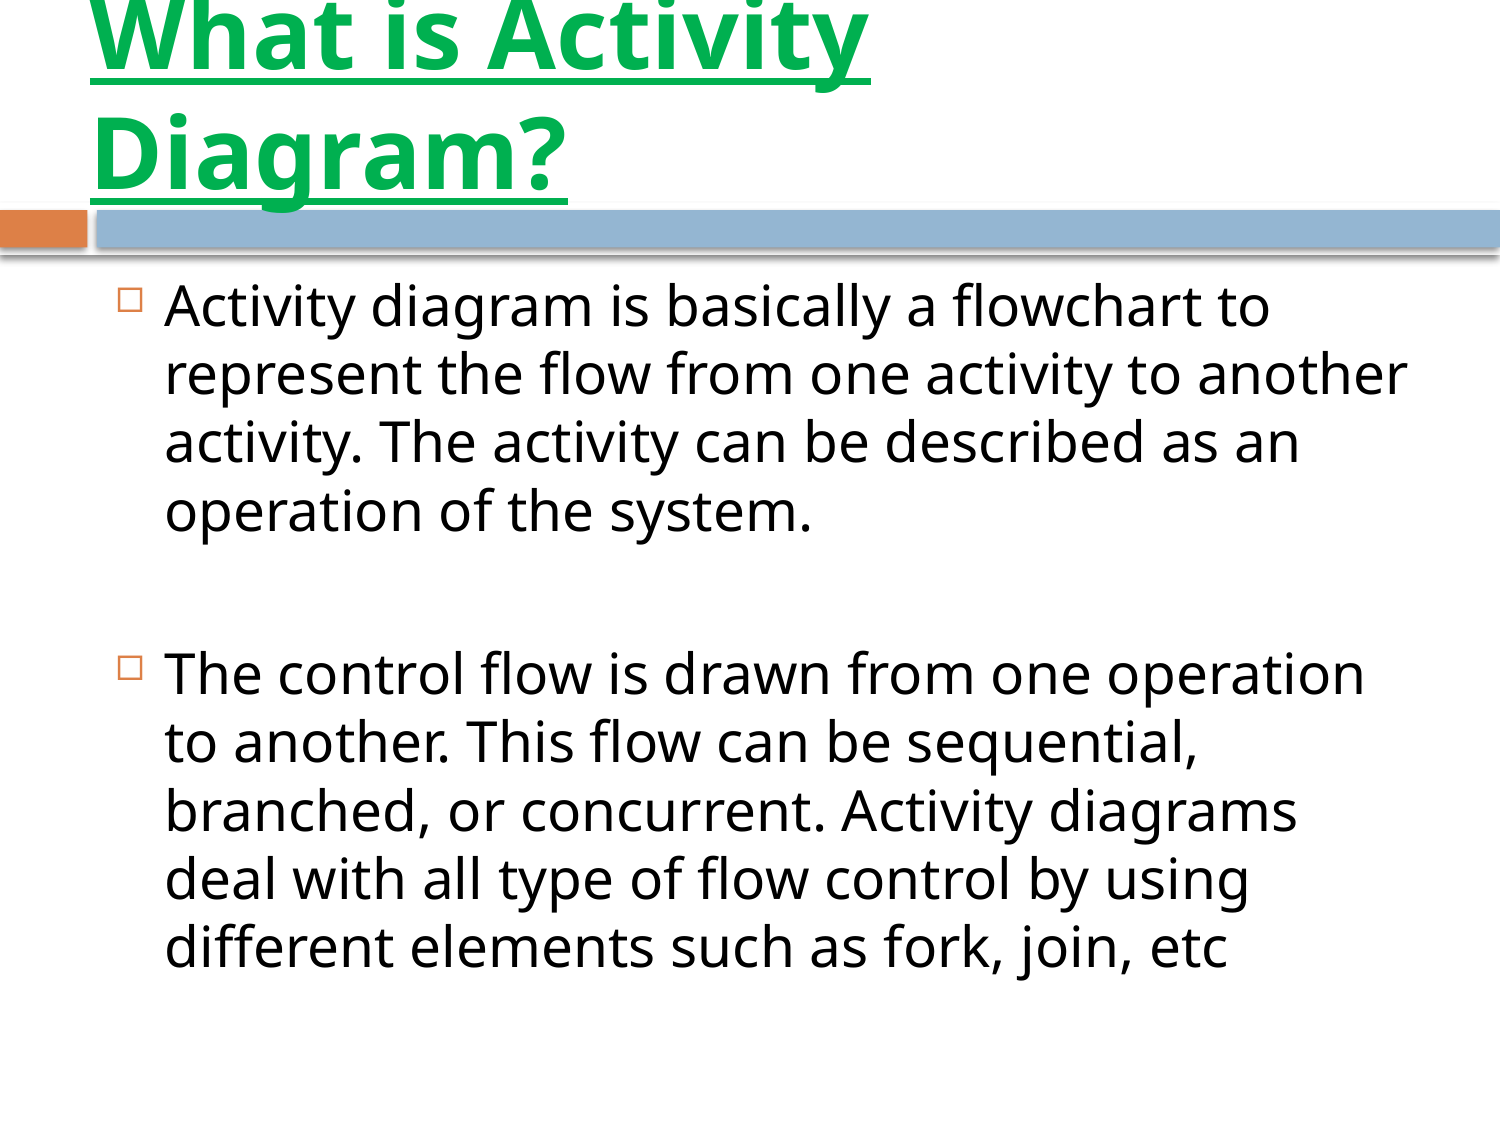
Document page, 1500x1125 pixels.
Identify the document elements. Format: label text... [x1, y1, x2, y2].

list Activity diagram is basically a flowchart to represent the flow from one activity to another activity. The activity can be described as an operation of the system. The control flow is drawn from one operation to another. This flow can be sequential, branched, or concurrent. Activity diagrams deal with all type of flow control by using different elements such as fork, join, etc [100, 262, 1438, 1000]
title What is Activity Diagram? [75, 137, 1238, 163]
